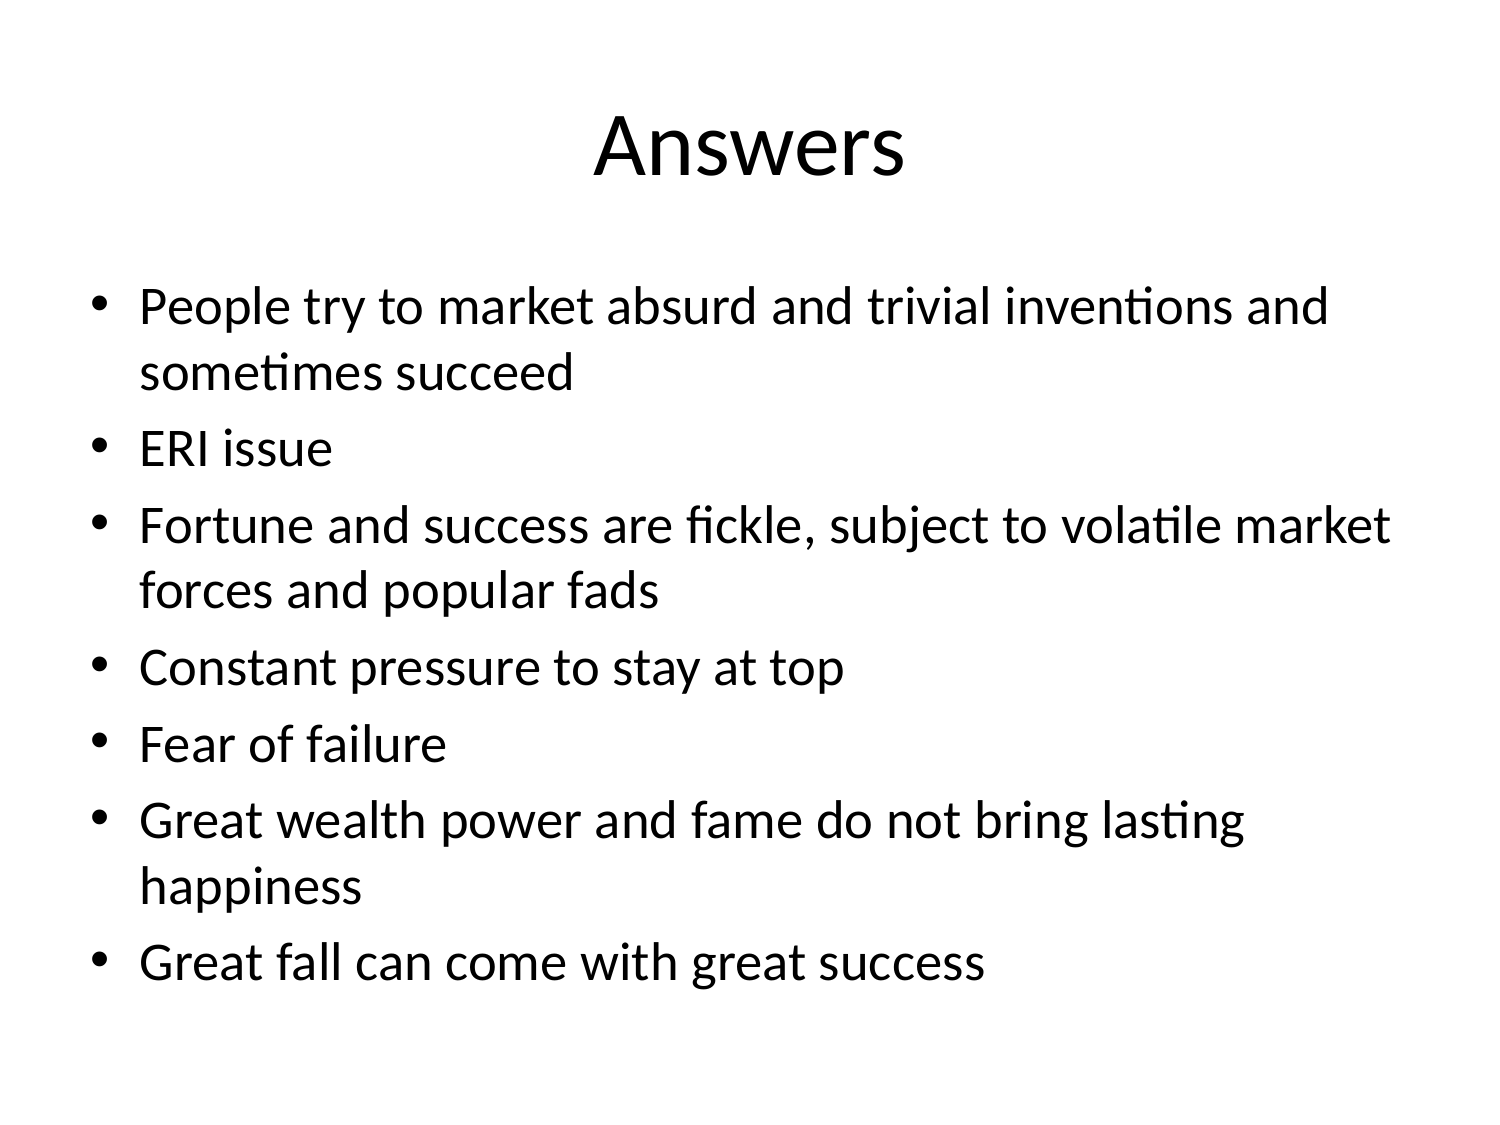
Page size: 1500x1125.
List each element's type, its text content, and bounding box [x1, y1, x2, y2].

title Answers [75, 45, 1425, 233]
list People try to market absurd and trivial inventions and sometimes succeed ERI issue Fortune and success are fickle, subject to volatile market forces and popular fads Constant pressure to stay at top Fear of failure Great wealth power and fame do not bring lasting happiness Great fall can come with great success [75, 262, 1425, 1005]
